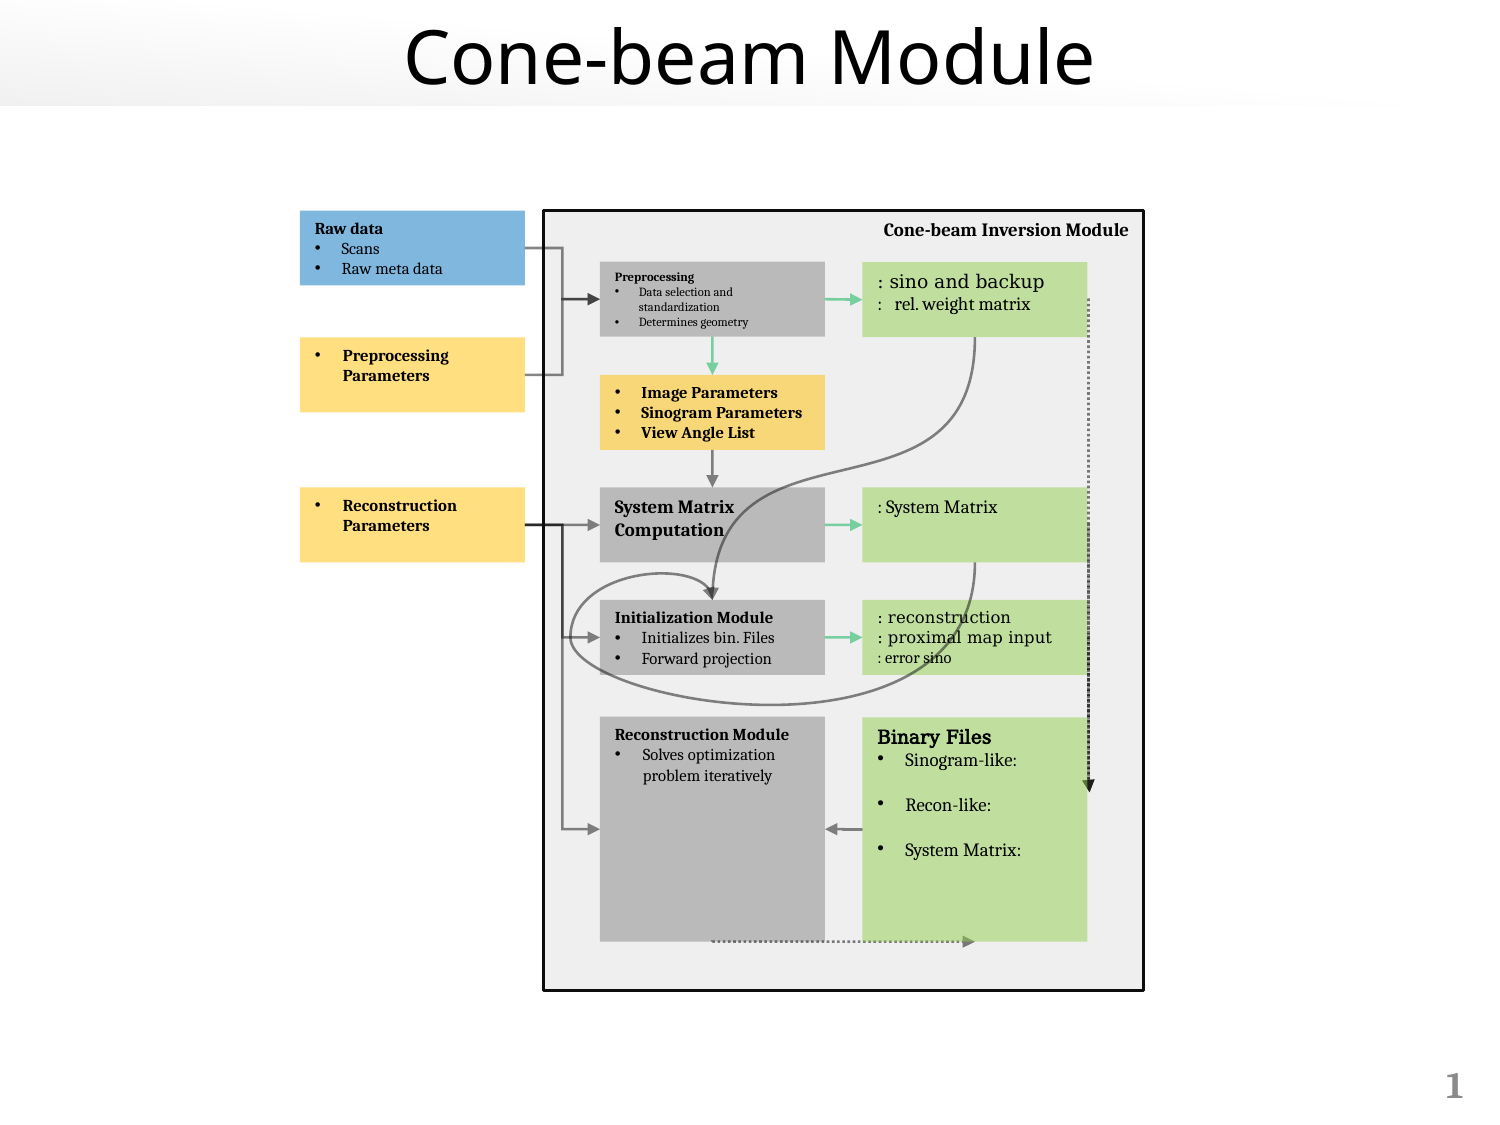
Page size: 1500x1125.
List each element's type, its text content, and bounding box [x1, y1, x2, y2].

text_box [524, 300, 600, 375]
text_box Reconstruction Parameters [299, 487, 525, 563]
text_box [524, 247, 600, 300]
title Cone-beam Module [0, 0, 1500, 106]
slide_number 0 [1410, 1042, 1500, 1125]
text_box System Matrix Computation [599, 487, 712, 563]
text_box Raw data Scans Raw meta data [299, 210, 525, 286]
text_box Image Parameters Sinogram Parameters View Angle List [599, 374, 712, 450]
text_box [824, 449, 863, 713]
text_box Preprocessing Data selection and standardization Determines geometry [600, 261, 825, 337]
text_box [712, 337, 976, 600]
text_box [524, 524, 600, 830]
text_box Initialization Module Initializes bin. Files Forward projection [600, 599, 824, 675]
text_box Cone-beam Inversion Module [543, 210, 1144, 991]
text_box Preprocessing Parameters [299, 337, 525, 413]
